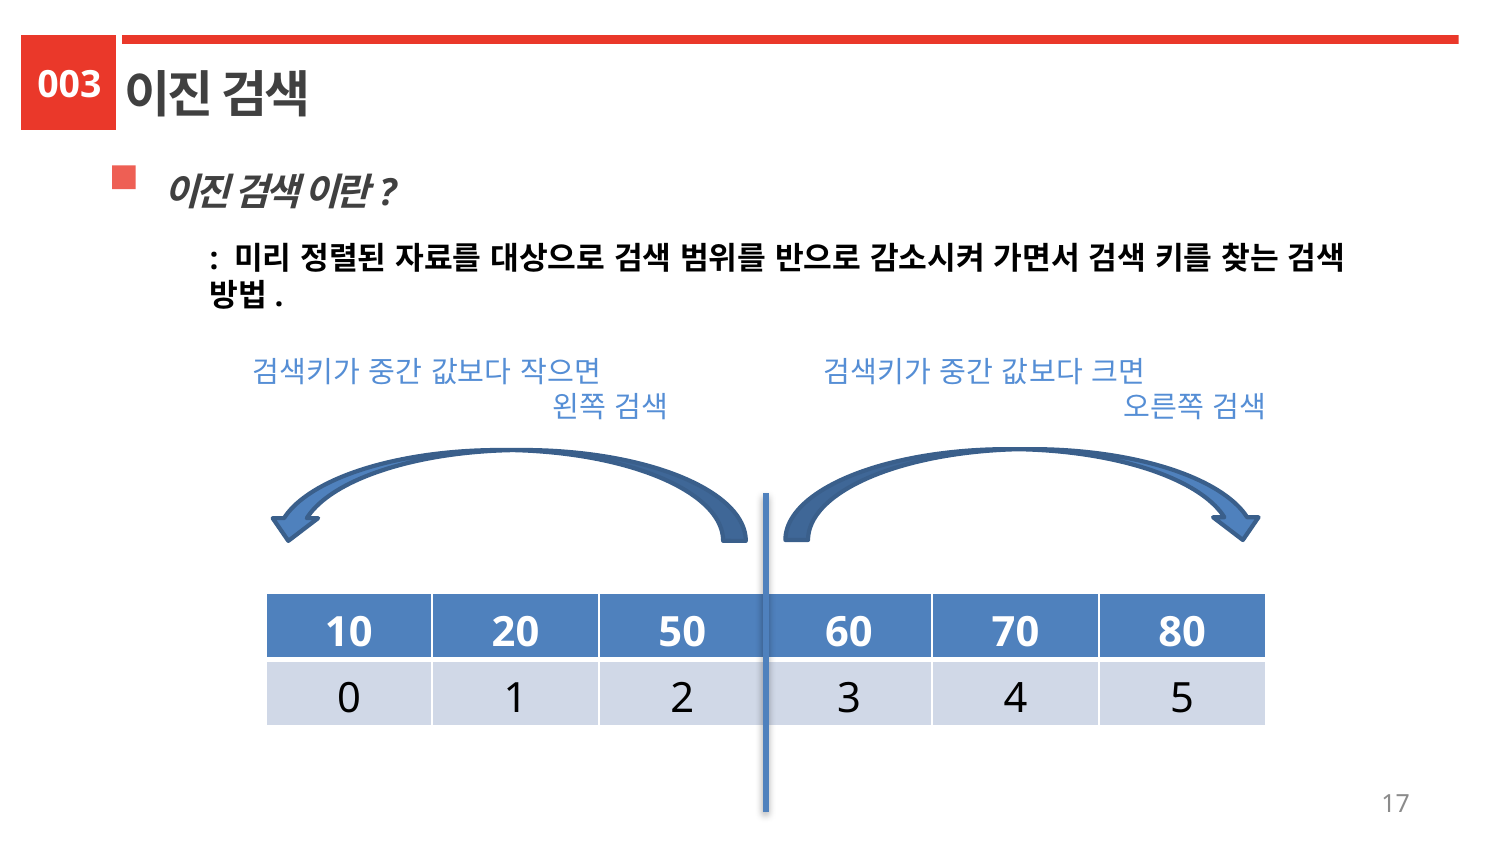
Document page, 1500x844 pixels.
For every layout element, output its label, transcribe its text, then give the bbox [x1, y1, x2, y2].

table_cell 4 [933, 662, 1098, 725]
text_box : 미리 정렬된 자료를 대상으로 검색 범위를 반으로 감소시켜 가면서 검색 키를 찾는 검색 방법. [194, 230, 1388, 321]
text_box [111, 160, 482, 222]
table_header 10 [267, 594, 431, 657]
slide_number 17 [1074, 782, 1425, 827]
table_header 20 [433, 594, 598, 657]
table_header 70 [933, 594, 1098, 657]
table_header 60 [774, 594, 931, 657]
text_box 검색키가 중간 값보다 크면 오른쪽 검색 [809, 346, 1317, 431]
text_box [15, 35, 123, 130]
table_cell 1 [433, 662, 598, 725]
table_cell 2 [600, 662, 757, 725]
text_box 이진 검색 [126, 54, 691, 130]
text_box [270, 447, 748, 543]
text_box 검색키가 중간 값보다 작으면 왼쪽 검색 [237, 346, 746, 431]
table_cell 5 [1100, 662, 1265, 725]
table_header 80 [1100, 594, 1265, 657]
table_cell 3 [774, 662, 931, 725]
table_header 50 [600, 594, 757, 657]
table_cell 0 [267, 662, 431, 725]
text_box [120, 33, 1461, 46]
text_box [783, 447, 1261, 543]
